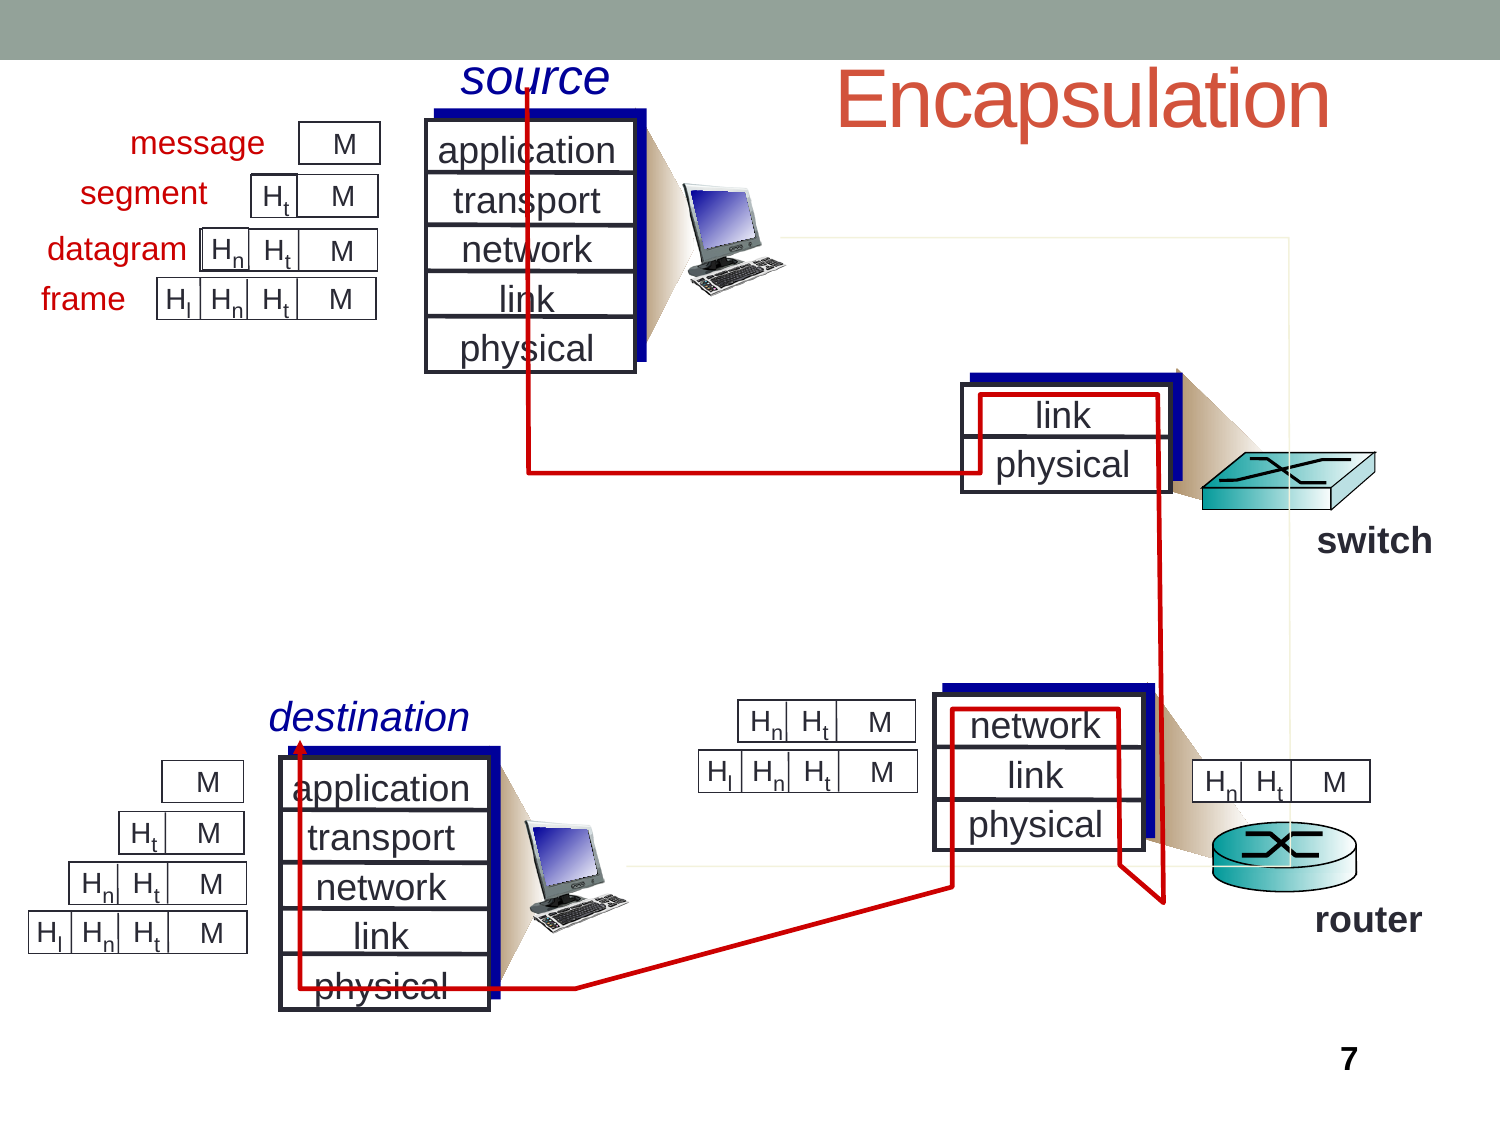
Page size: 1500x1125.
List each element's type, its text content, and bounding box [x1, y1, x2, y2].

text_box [152, 755, 265, 806]
text_box segment [65, 163, 223, 219]
text_box application transport network link physical [418, 114, 517, 377]
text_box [68, 857, 268, 908]
text_box application transport network link physical [273, 752, 490, 1015]
text_box [1119, 851, 1164, 904]
text_box frame [26, 269, 141, 325]
text_box application transport network link physical [528, 114, 636, 271]
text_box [289, 117, 401, 168]
text_box switch [1301, 508, 1449, 568]
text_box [678, 178, 812, 306]
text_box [954, 372, 1183, 494]
text_box [288, 745, 296, 752]
text_box [528, 108, 647, 362]
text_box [694, 745, 939, 796]
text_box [737, 695, 937, 746]
text_box message [115, 113, 281, 169]
text_box [722, 237, 1291, 867]
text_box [1202, 451, 1376, 511]
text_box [153, 272, 397, 324]
text_box [490, 989, 501, 1000]
slide_number 7 [1325, 1030, 1444, 1085]
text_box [1212, 822, 1358, 892]
text_box router [1299, 887, 1438, 948]
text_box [927, 682, 1156, 854]
text_box [647, 129, 676, 342]
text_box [1192, 755, 1391, 806]
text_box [521, 815, 654, 943]
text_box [250, 170, 400, 221]
text_box [433, 108, 519, 114]
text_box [202, 223, 253, 272]
text_box datagram [32, 219, 203, 274]
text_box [260, 229, 399, 269]
text_box destination [253, 682, 319, 747]
text_box application transport network link physical [529, 317, 636, 377]
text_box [24, 906, 268, 957]
text_box application transport network link physical [528, 272, 636, 316]
title Encapsulation [819, 0, 1444, 188]
text_box source [445, 36, 626, 108]
text_box [293, 87, 1162, 989]
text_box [118, 806, 266, 858]
